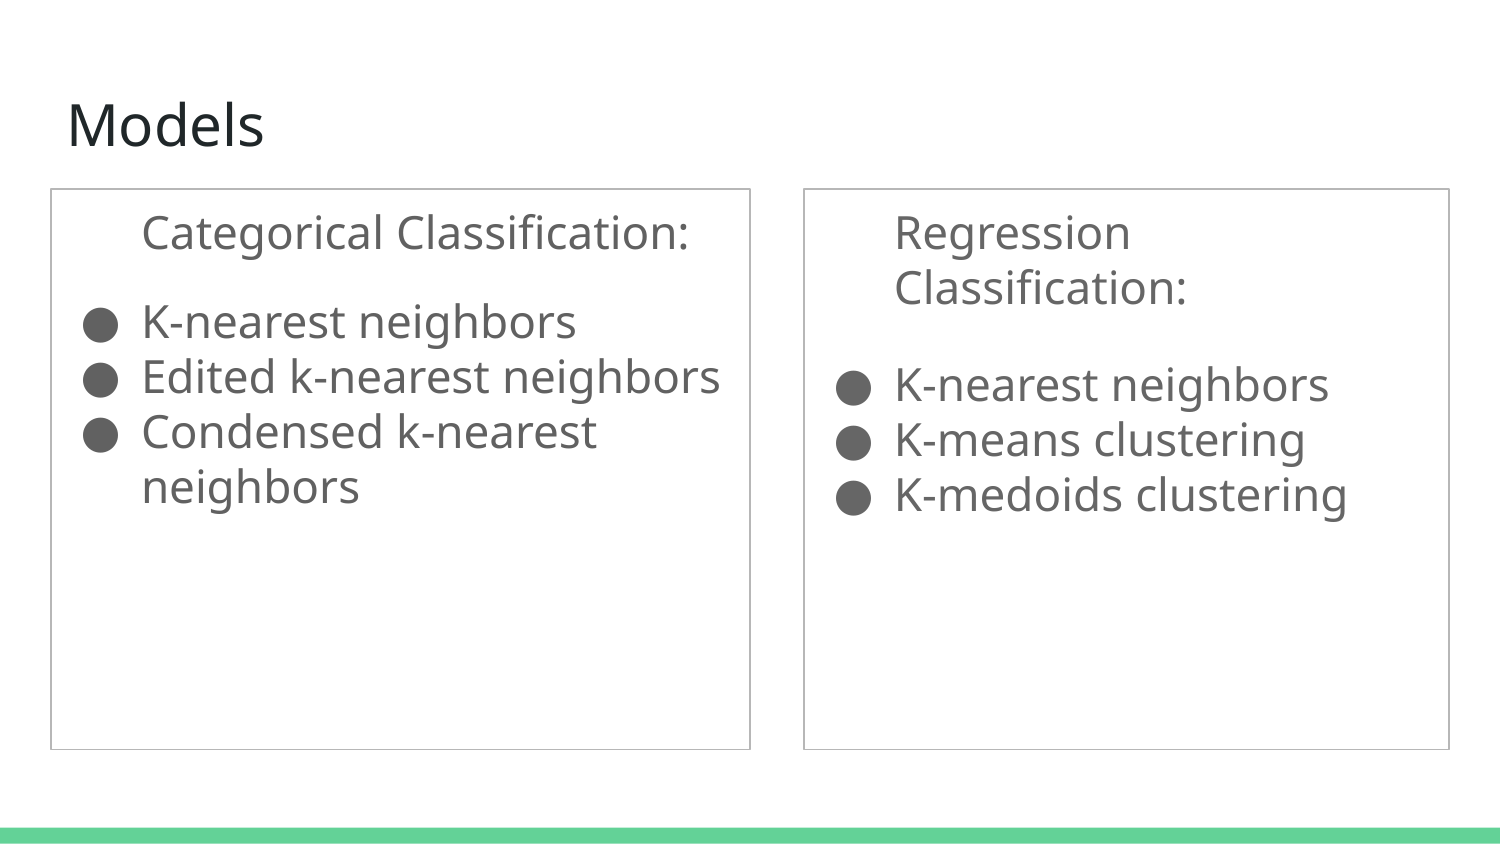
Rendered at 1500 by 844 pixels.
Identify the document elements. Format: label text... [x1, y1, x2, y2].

title Models [51, 72, 1449, 167]
text_box Regression Classification: K-nearest neighbors K-means clustering K-medoids clustering [804, 188, 1449, 750]
list Categorical Classification: K-nearest neighbors Edited k-nearest neighbors Condensed k-nearest neighbors [51, 189, 750, 750]
